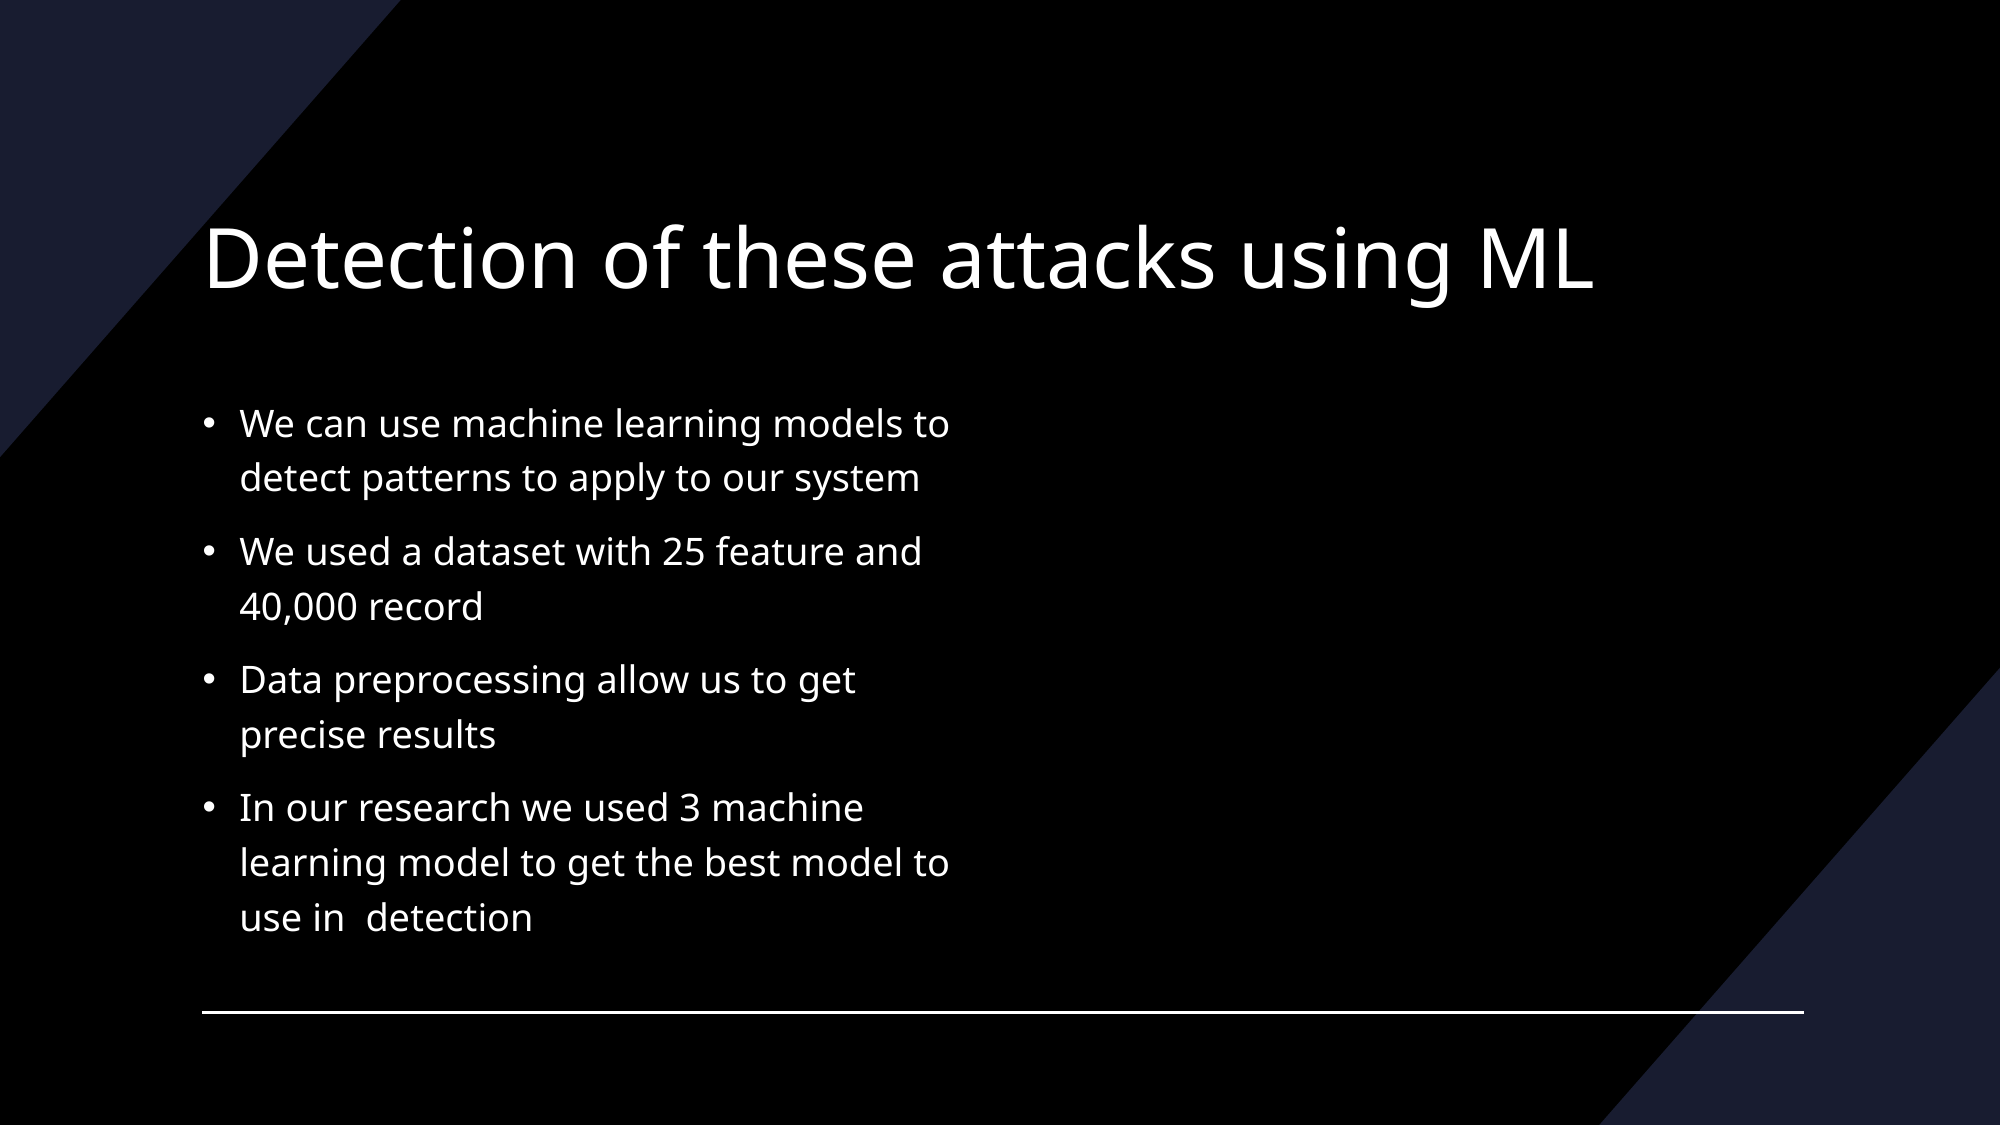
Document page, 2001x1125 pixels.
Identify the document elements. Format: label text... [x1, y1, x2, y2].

title Detection of these attacks using ML [187, 143, 1813, 367]
list We can use machine learning models to detect patterns to apply to our system We used a dataset with 25 feature and 40,000 record Data preprocessing allow us to get precise results In our research we used 3 machine learning model to get the best model to use in detection [187, 382, 971, 968]
